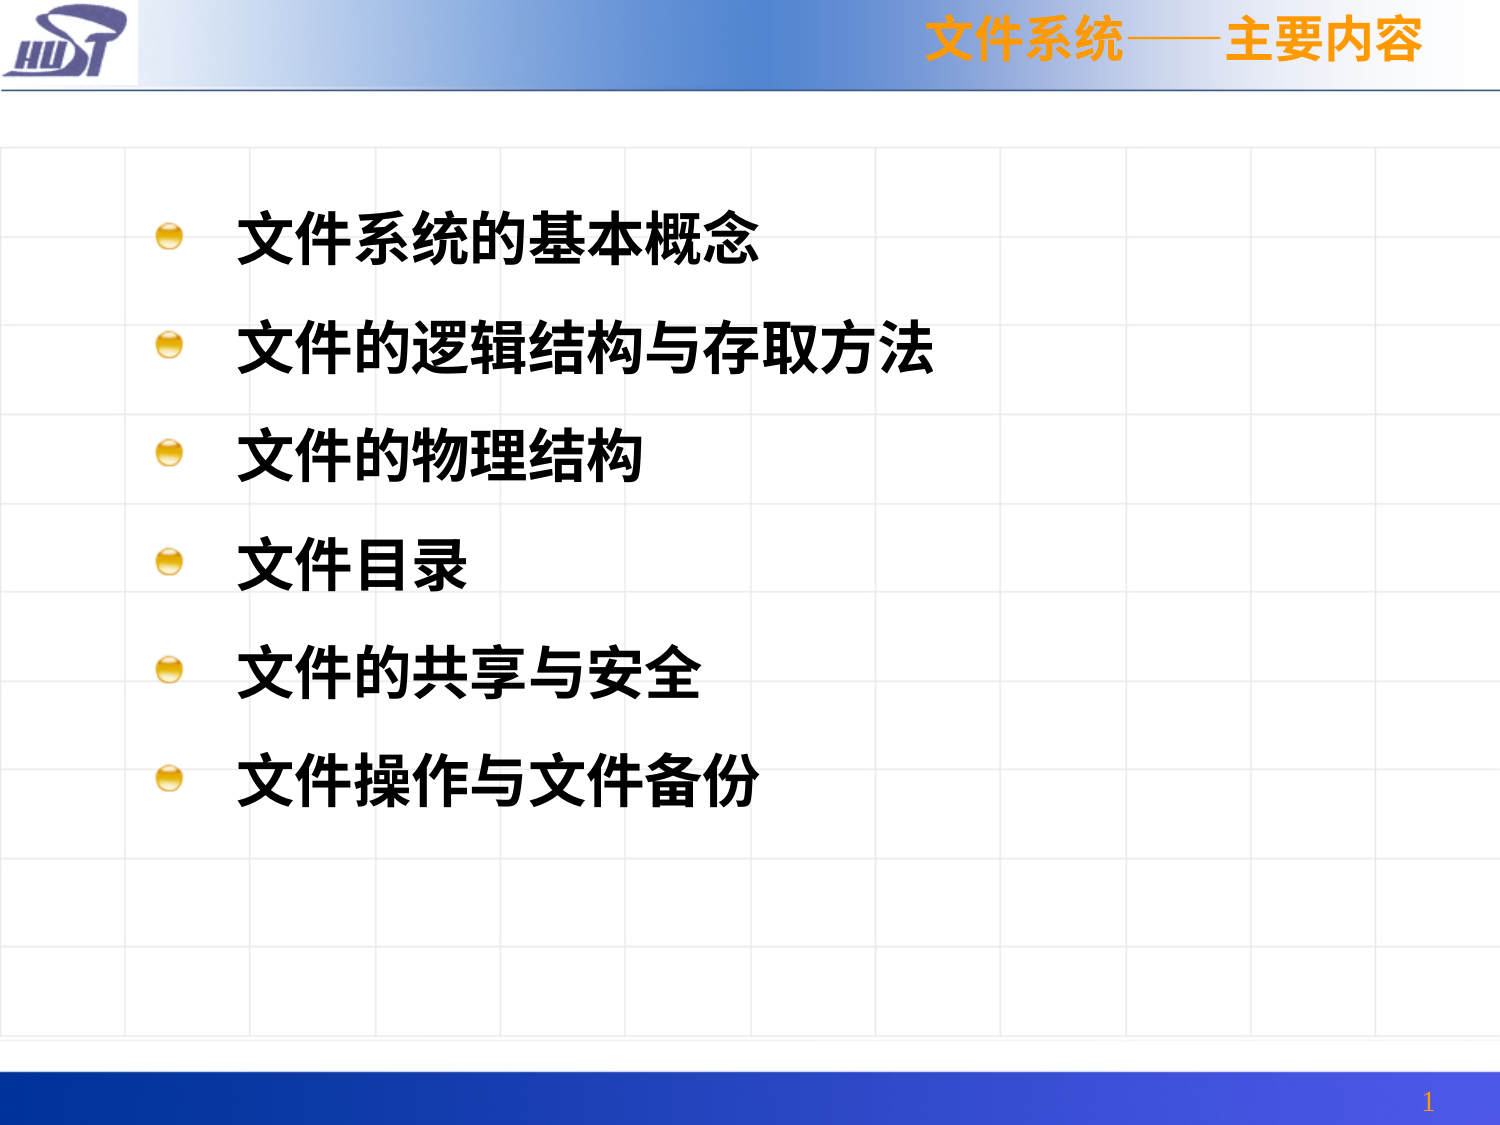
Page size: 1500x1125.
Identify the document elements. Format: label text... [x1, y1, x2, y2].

text_box 文件系统——主要内容 [138, 6, 1440, 76]
text_box 1 [1397, 1067, 1460, 1125]
text_box 文件系统的基本概念 文件的逻辑结构与存取方法 文件的物理结构 文件目录 文件的共享与安全 文件操作与文件备份 [134, 174, 1305, 822]
picture [0, 0, 1500, 1125]
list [0, 0, 138, 85]
